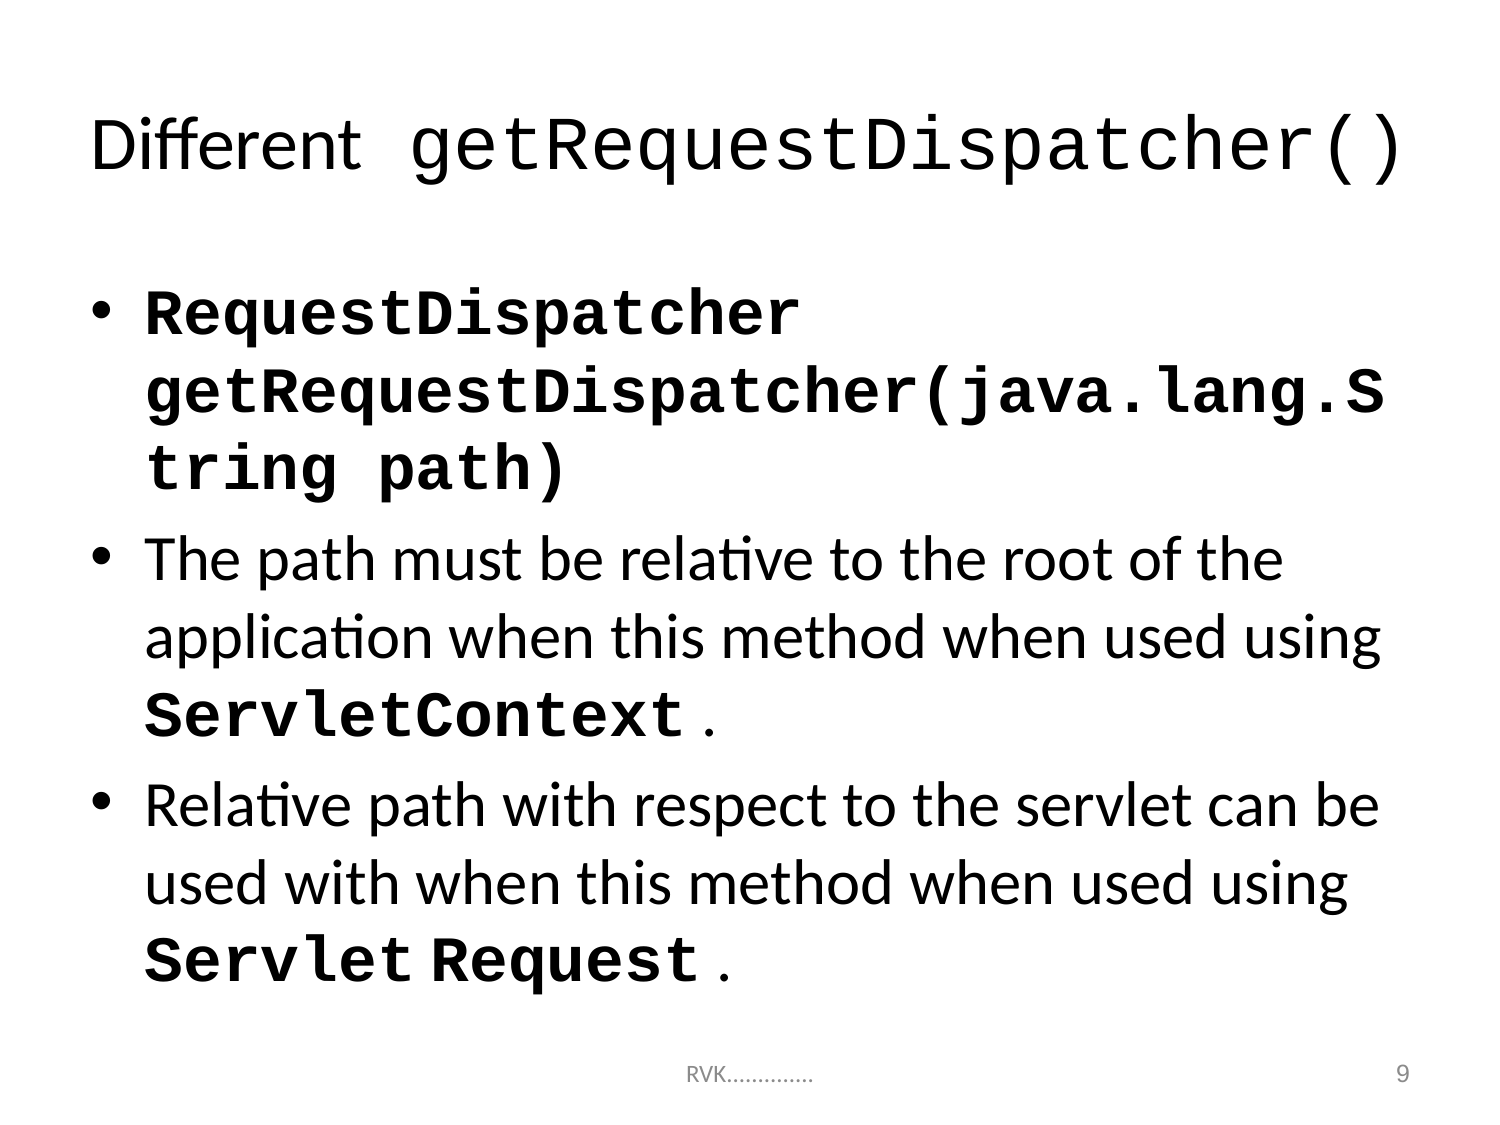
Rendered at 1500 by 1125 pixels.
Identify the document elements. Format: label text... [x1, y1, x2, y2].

slide_number 9 [1074, 1042, 1425, 1103]
footer RVK.............. [512, 1042, 988, 1103]
list RequestDispatcher getRequestDispatcher(java.lang.String path) The path must be relative to the root of the application when this method when used using ServletContext . Relative path with respect to the servlet can be used with when this method when used using Servlet Request . [75, 262, 1425, 1005]
title Different getRequestDispatcher() [75, 45, 1425, 233]
